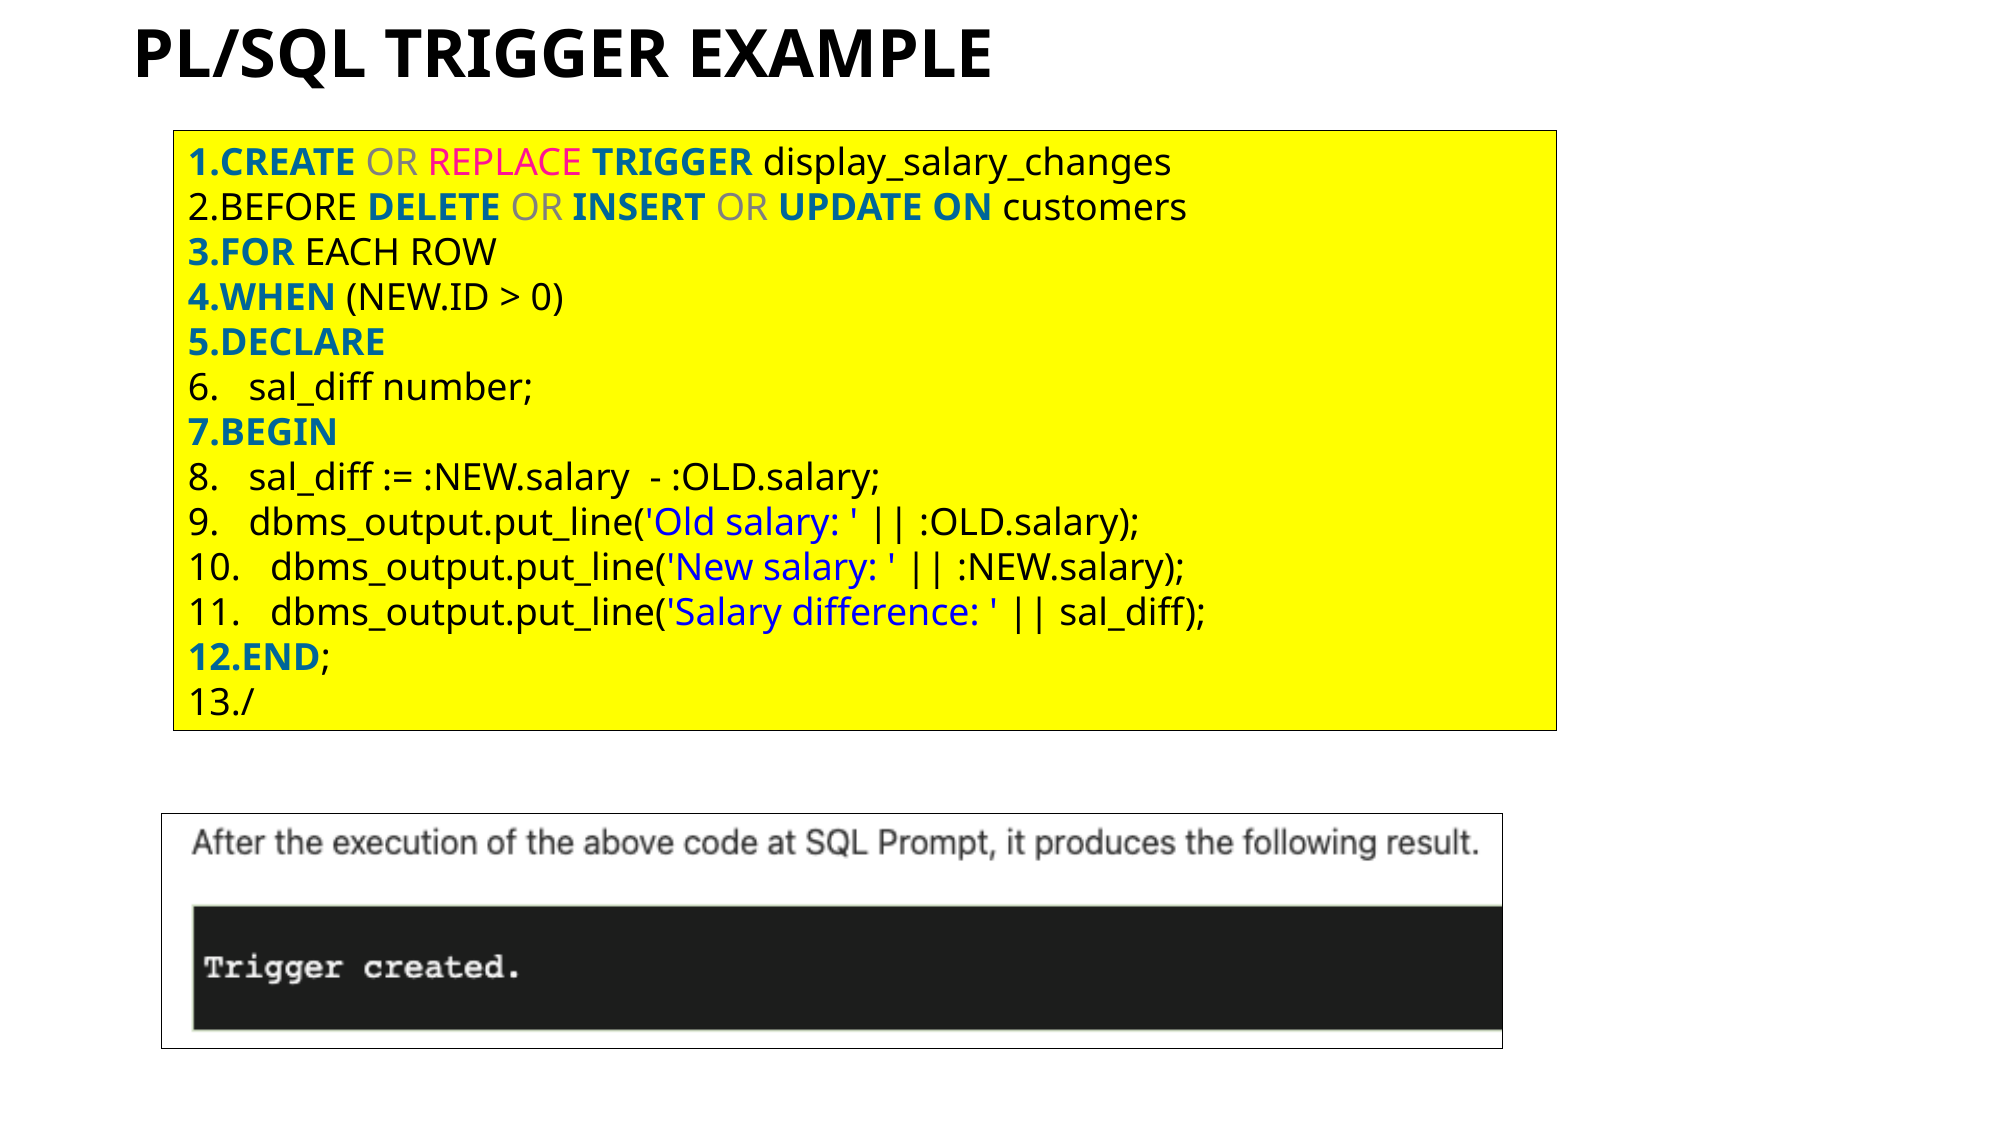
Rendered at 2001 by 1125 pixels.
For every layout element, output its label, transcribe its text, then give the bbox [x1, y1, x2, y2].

picture [161, 813, 1503, 1049]
text_box CREATE OR REPLACE TRIGGER display_salary_changes BEFORE DELETE OR INSERT OR UPDATE ON customers FOR EACH ROW WHEN (NEW.ID > 0) DECLARE sal_diff number; BEGIN sal_diff := :NEW.salary - :OLD.salary; dbms_output.put_line('Old salary: ' || :OLD.salary); dbms_output.put_line('New salary: ' || :NEW.salary); dbms_output.put_line('Salary difference: ' || sal_diff); END; / [173, 130, 1557, 731]
title PL/SQL TRIGGER EXAMPLE [117, 12, 1843, 100]
